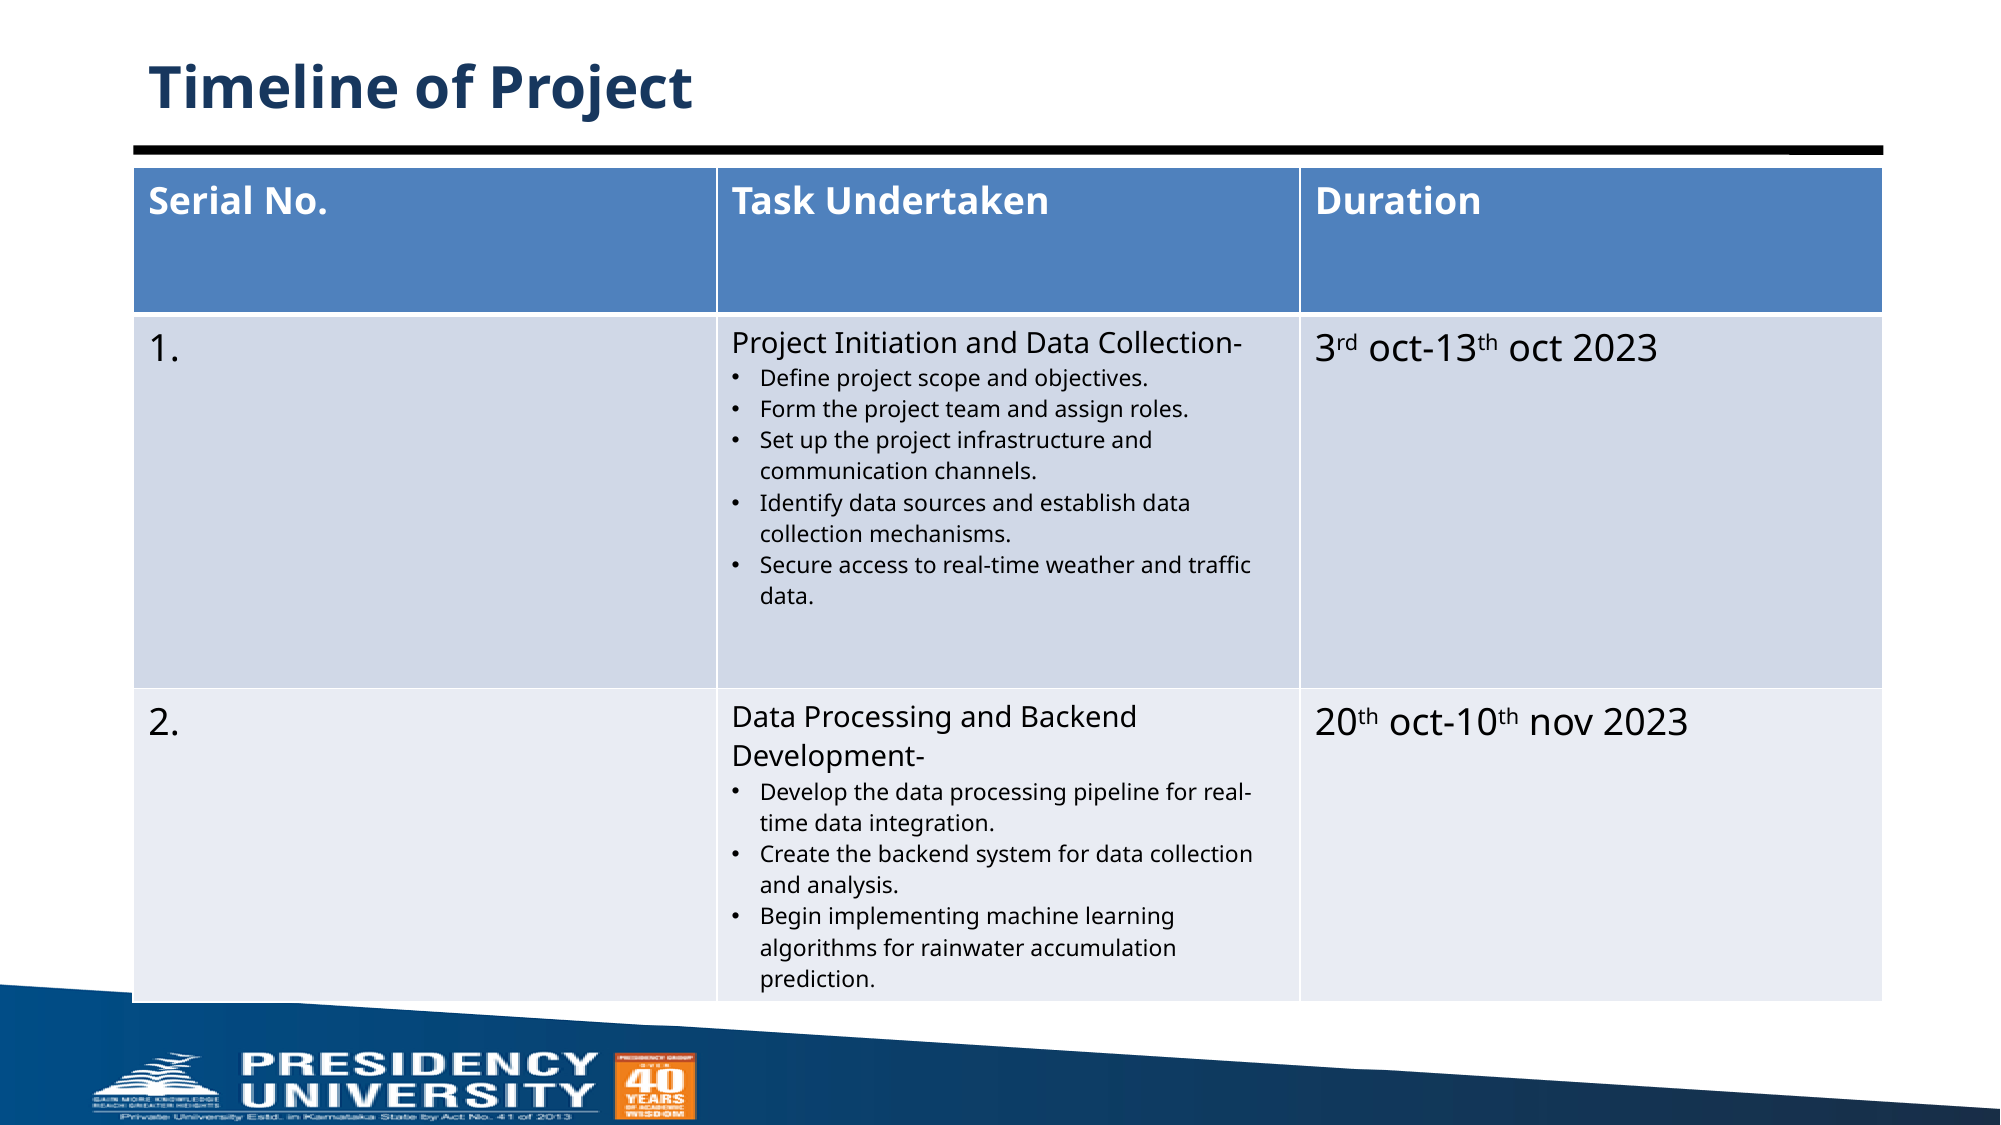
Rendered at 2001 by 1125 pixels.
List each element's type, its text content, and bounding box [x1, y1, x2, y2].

table_cell 2. [134, 689, 716, 1001]
table_header Duration [1301, 168, 1882, 312]
table_cell 20th oct-10th nov 2023 [1301, 689, 1882, 1001]
picture [0, 982, 2000, 1125]
table_cell 3rd oct-13th oct 2023 [1301, 317, 1882, 688]
table_cell Data Processing and Backend Development- Develop the data processing pipeline for real-time data integration. Create the backend system for data collection and analysis. Begin implementing machine learning algorithms for rainwater accumulation prediction. [718, 689, 1299, 1001]
title Timeline of Project [133, 45, 1884, 125]
table_cell 1. [134, 317, 716, 688]
table_header Serial No. [134, 168, 716, 312]
table_cell Project Initiation and Data Collection- Define project scope and objectives. Form the project team and assign roles. Set up the project infrastructure and communication channels. Identify data sources and establish data collection mechanisms. Secure access to real-time weather and traffic data. [718, 317, 1299, 688]
table_header Task Undertaken [718, 168, 1299, 312]
